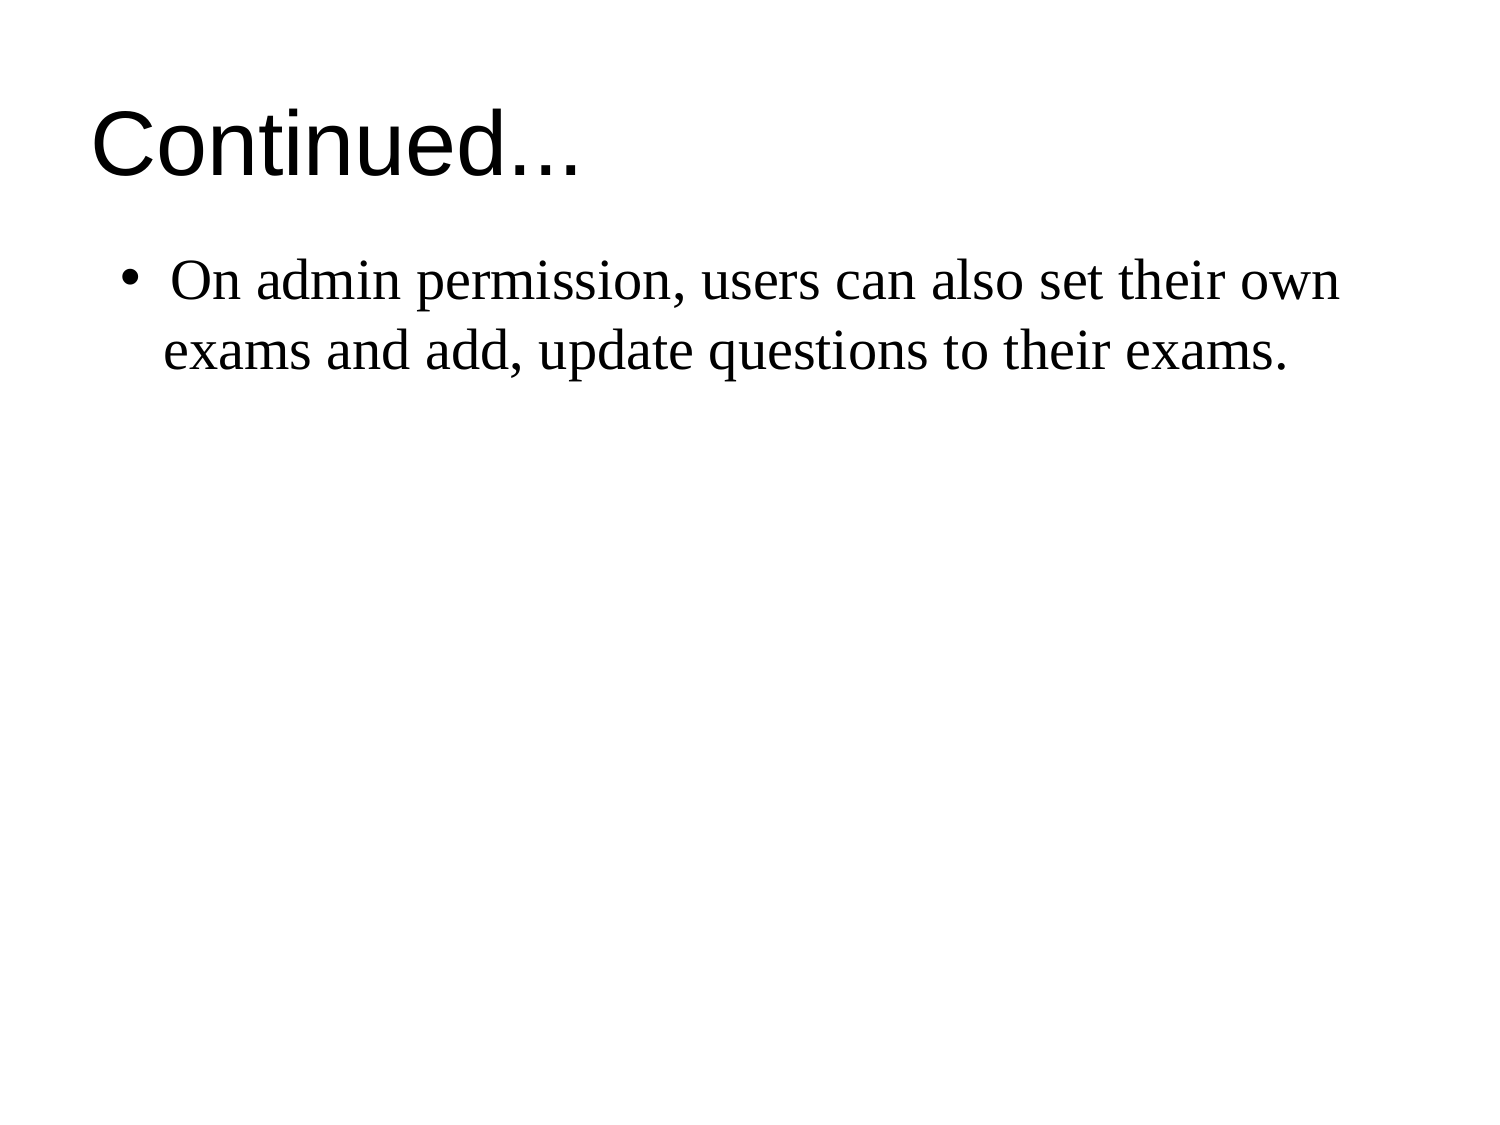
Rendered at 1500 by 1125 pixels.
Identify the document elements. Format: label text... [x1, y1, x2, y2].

text_box On admin permission, users can also set their own exams and add, update questions to their exams. [105, 234, 1500, 529]
title Continued... [74, 44, 1426, 233]
